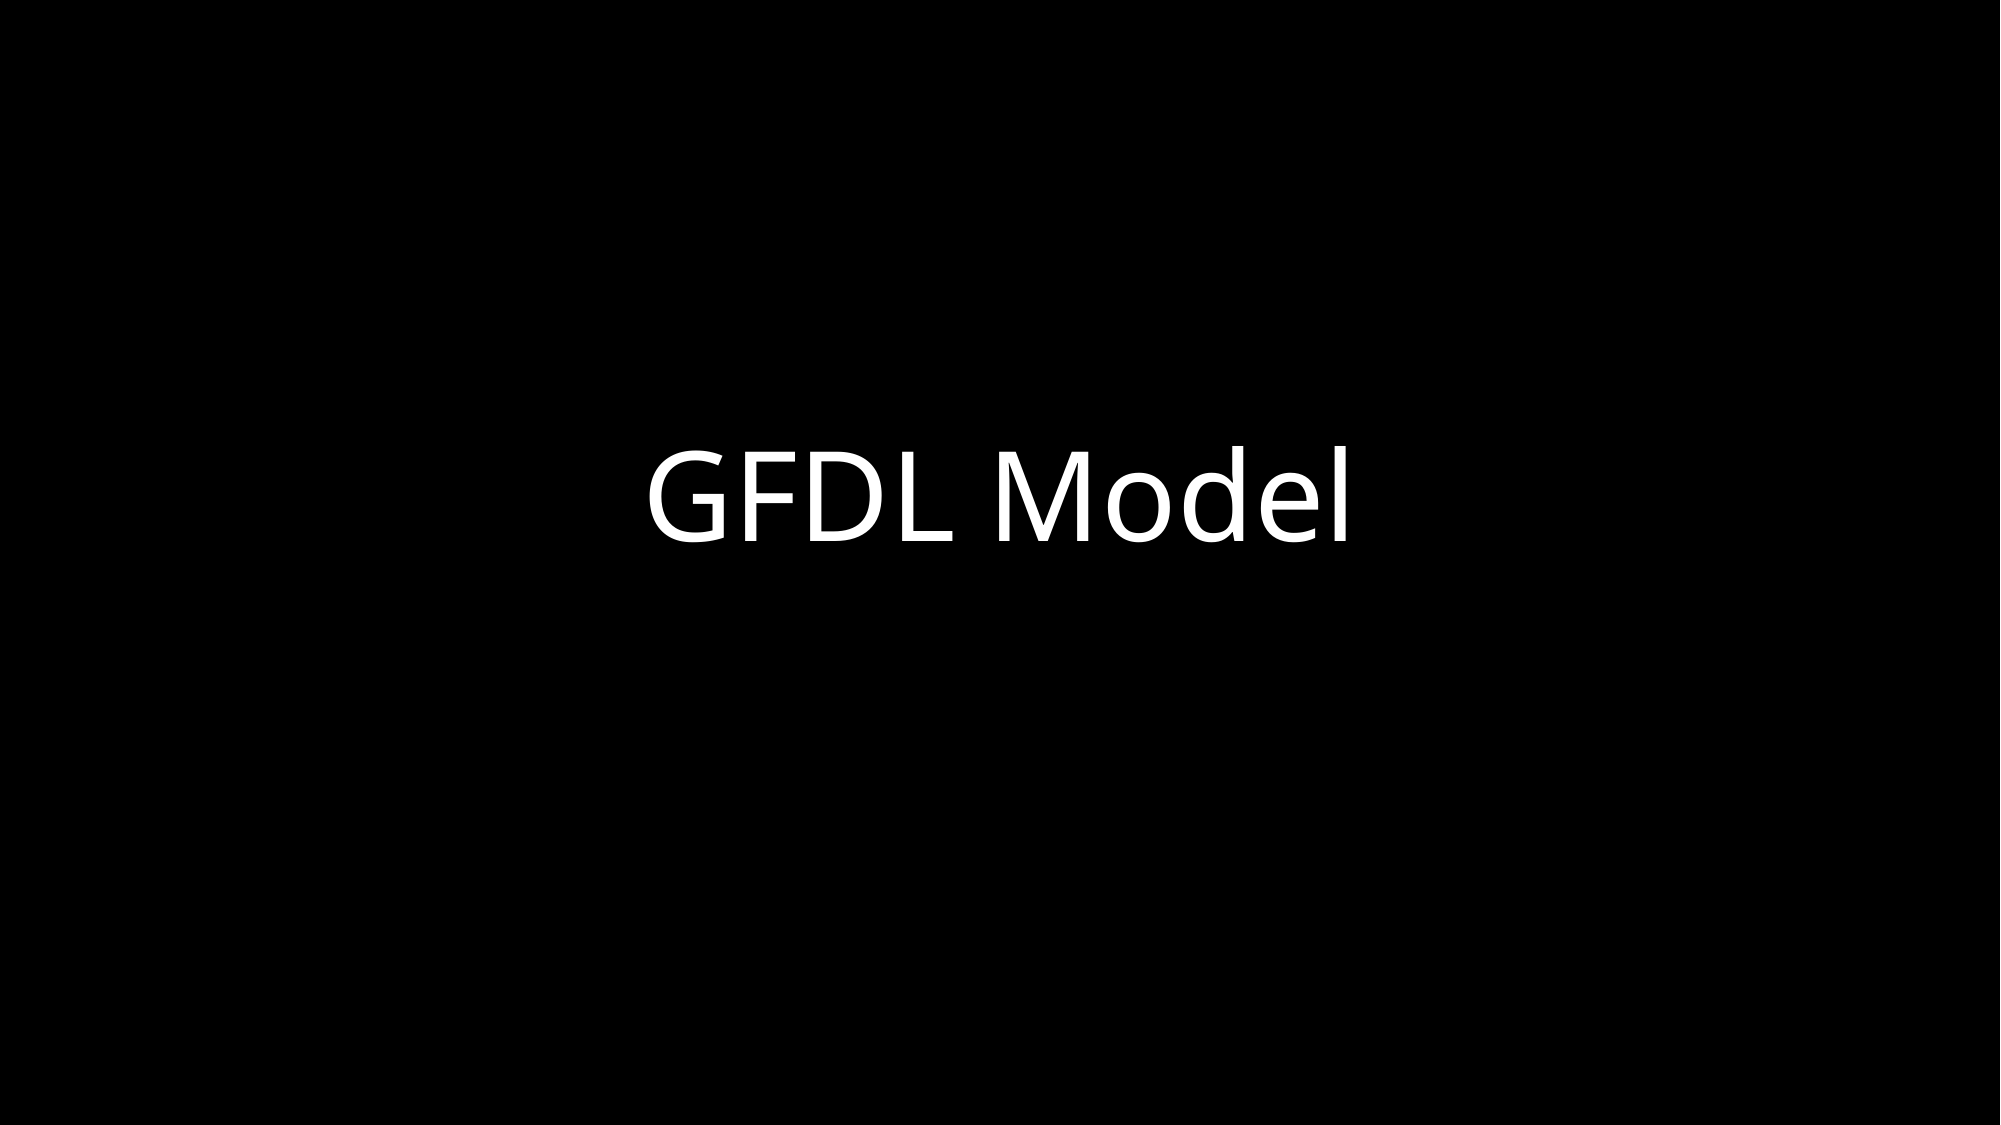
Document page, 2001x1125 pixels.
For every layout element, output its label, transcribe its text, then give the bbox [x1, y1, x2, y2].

title GFDL Model [249, 184, 1750, 576]
